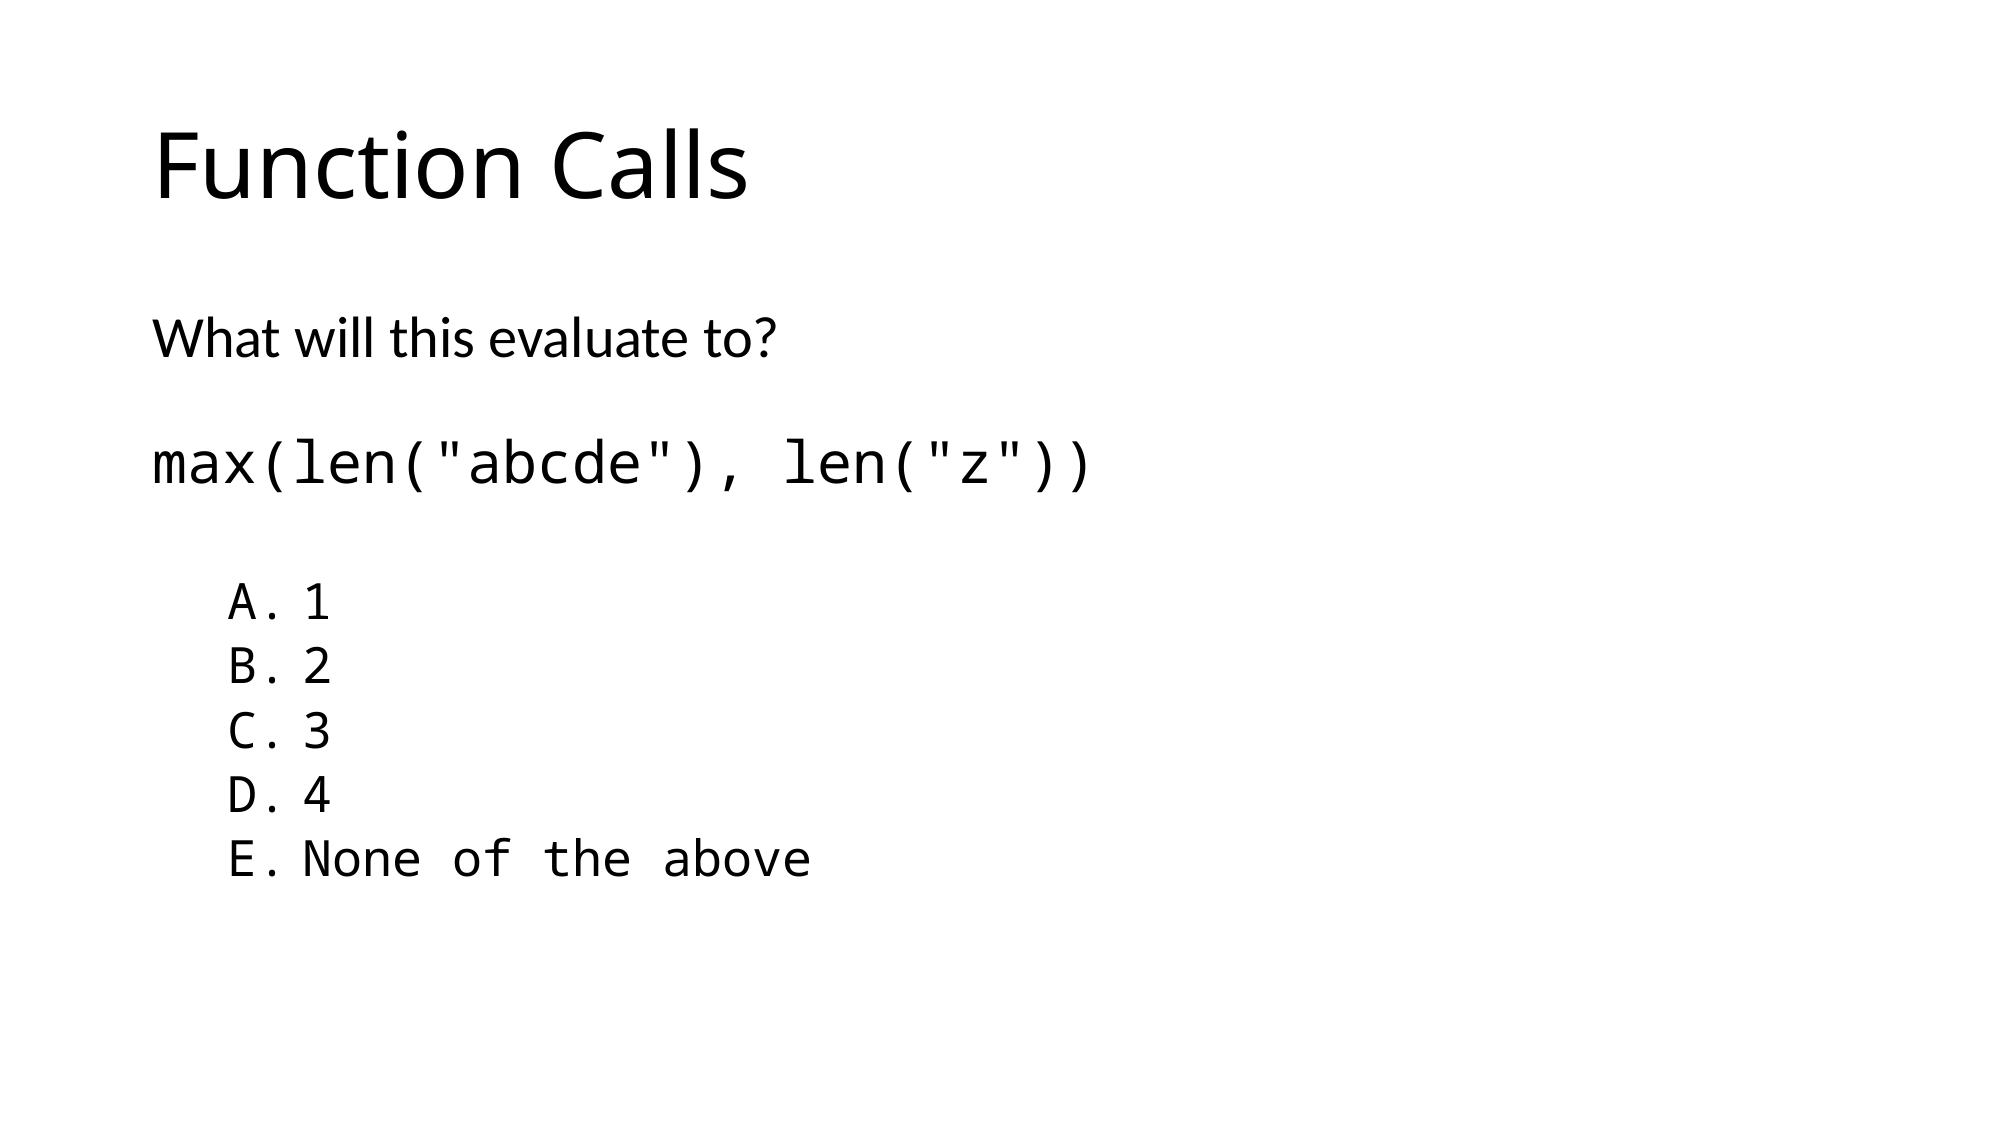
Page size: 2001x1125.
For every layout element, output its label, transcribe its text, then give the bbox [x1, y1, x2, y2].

list What will this evaluate to? max(len("abcde"), len("z")) 1 2 3 4 None of the above [137, 299, 1863, 1014]
title Function Calls [137, 59, 1863, 278]
